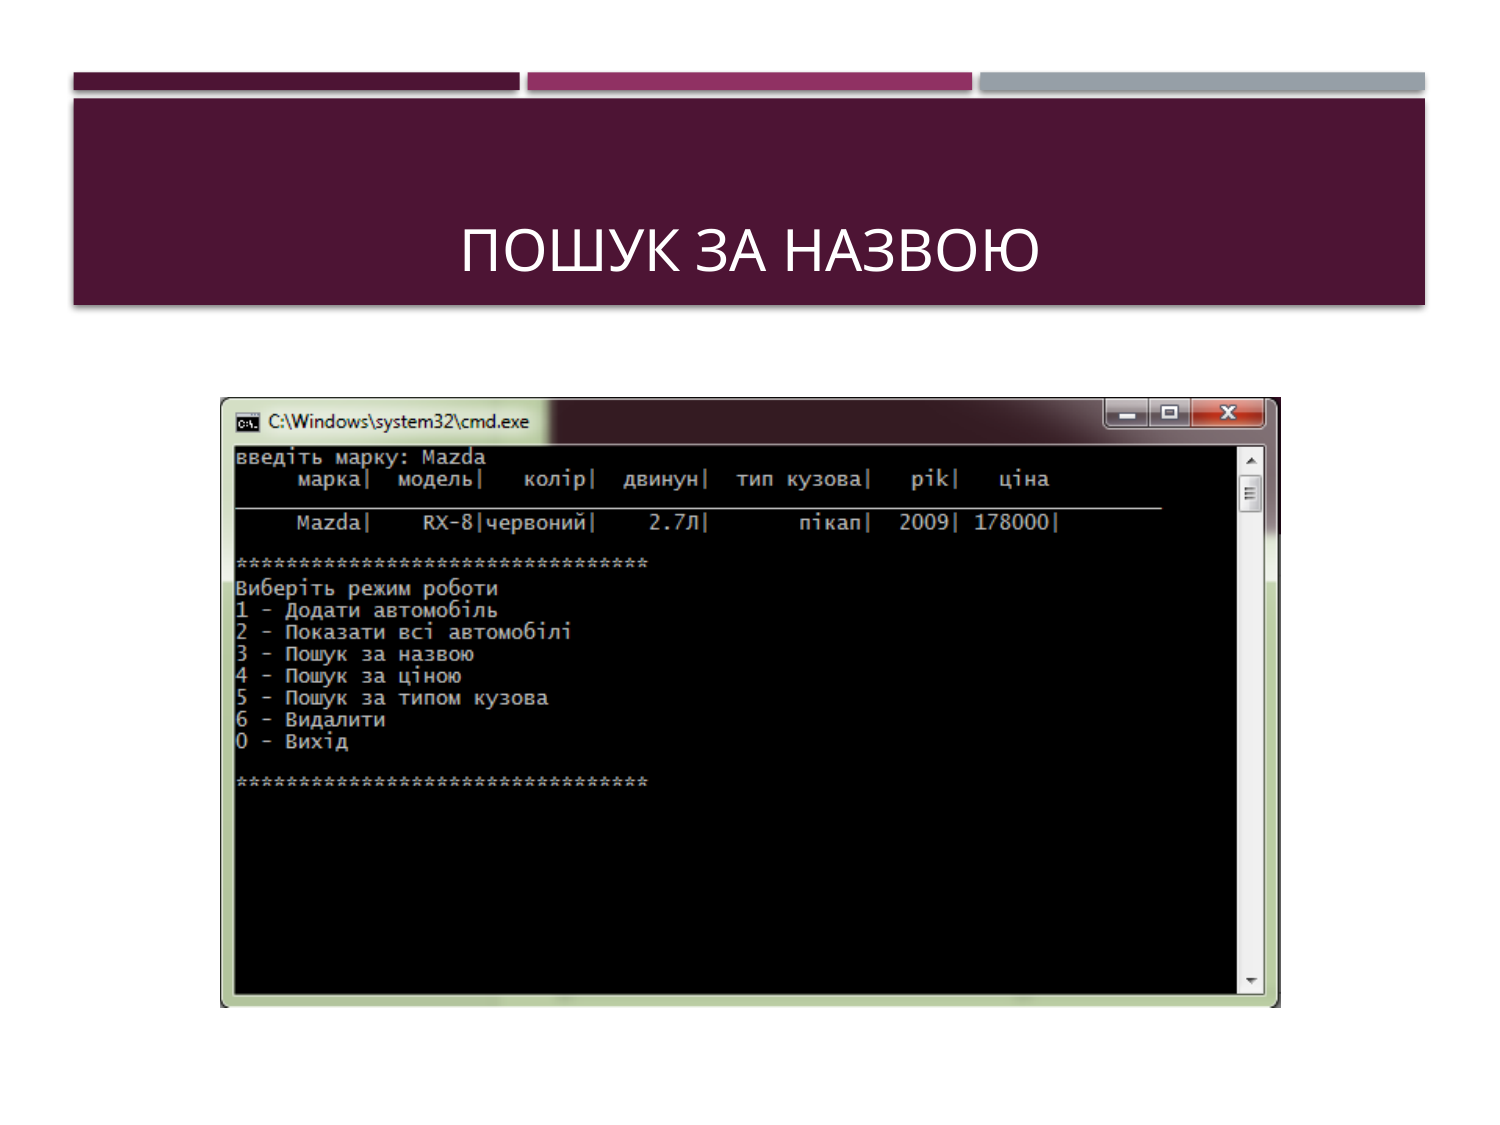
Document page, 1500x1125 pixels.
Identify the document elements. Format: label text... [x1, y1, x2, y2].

picture [220, 396, 1281, 1009]
title Пошук за назвою [95, 112, 1406, 291]
